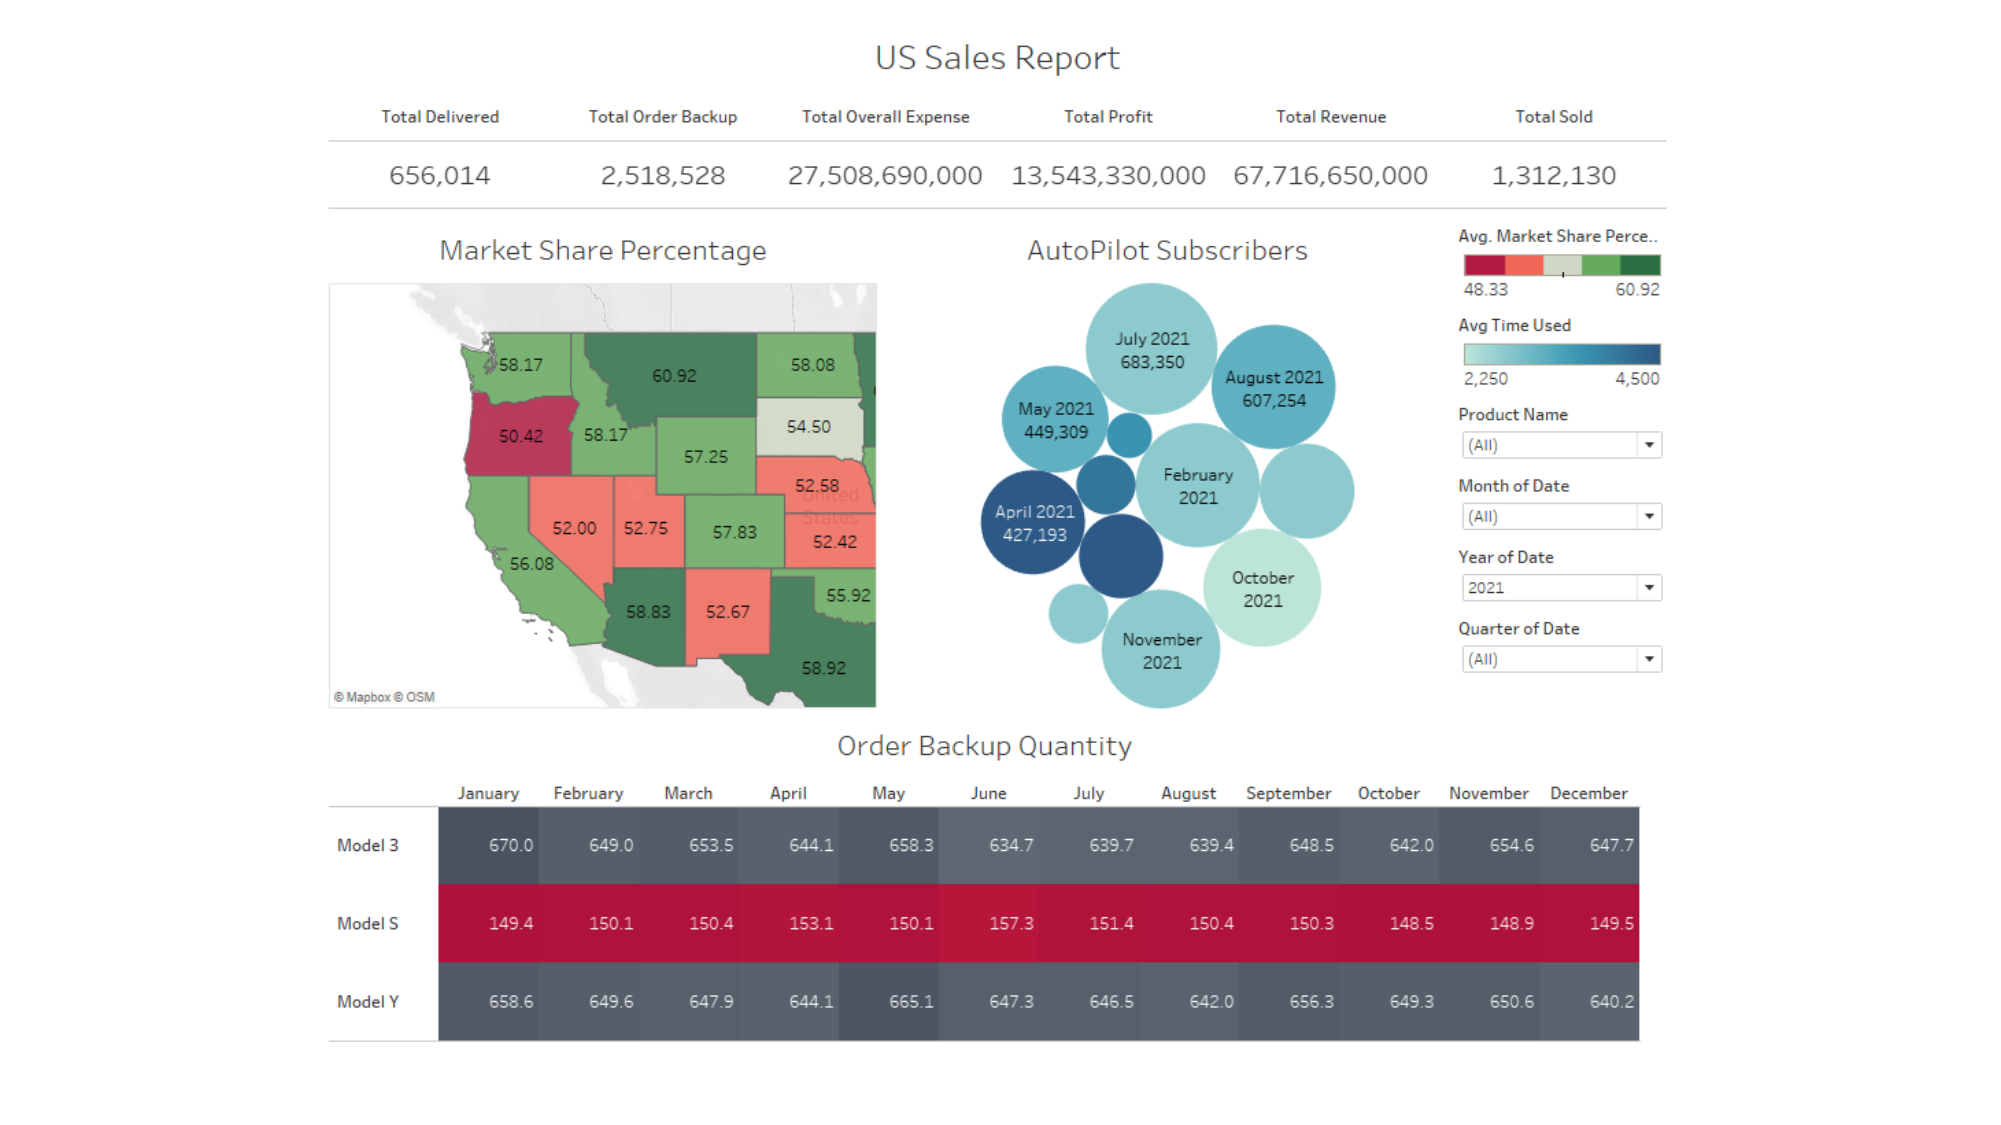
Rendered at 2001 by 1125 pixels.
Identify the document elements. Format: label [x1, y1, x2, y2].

picture [318, 17, 1682, 1108]
